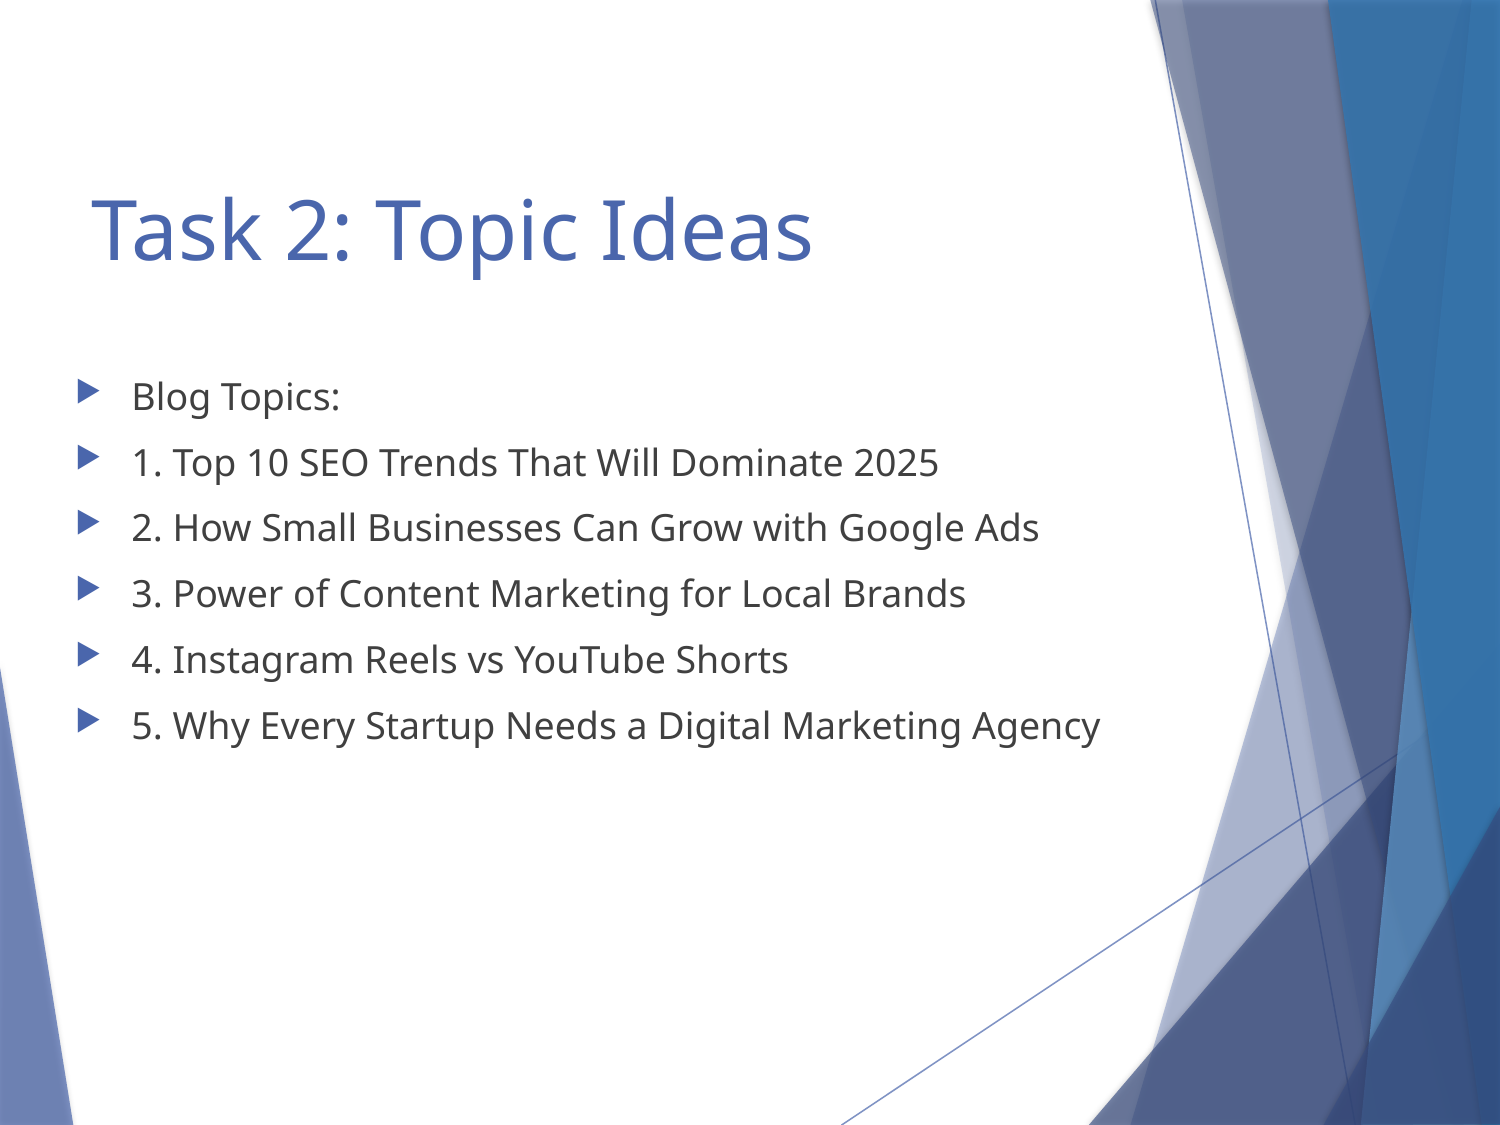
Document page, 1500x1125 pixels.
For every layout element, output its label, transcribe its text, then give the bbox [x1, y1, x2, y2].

title Task 2: Topic Ideas [76, 164, 1119, 365]
list Blog Topics: 1. Top 10 SEO Trends That Will Dominate 2025 2. How Small Businesses Can Grow with Google Ads 3. Power of Content Marketing for Local Brands 4. Instagram Reels vs YouTube Shorts 5. Why Every Startup Needs a Digital Marketing Agency [60, 365, 1371, 961]
